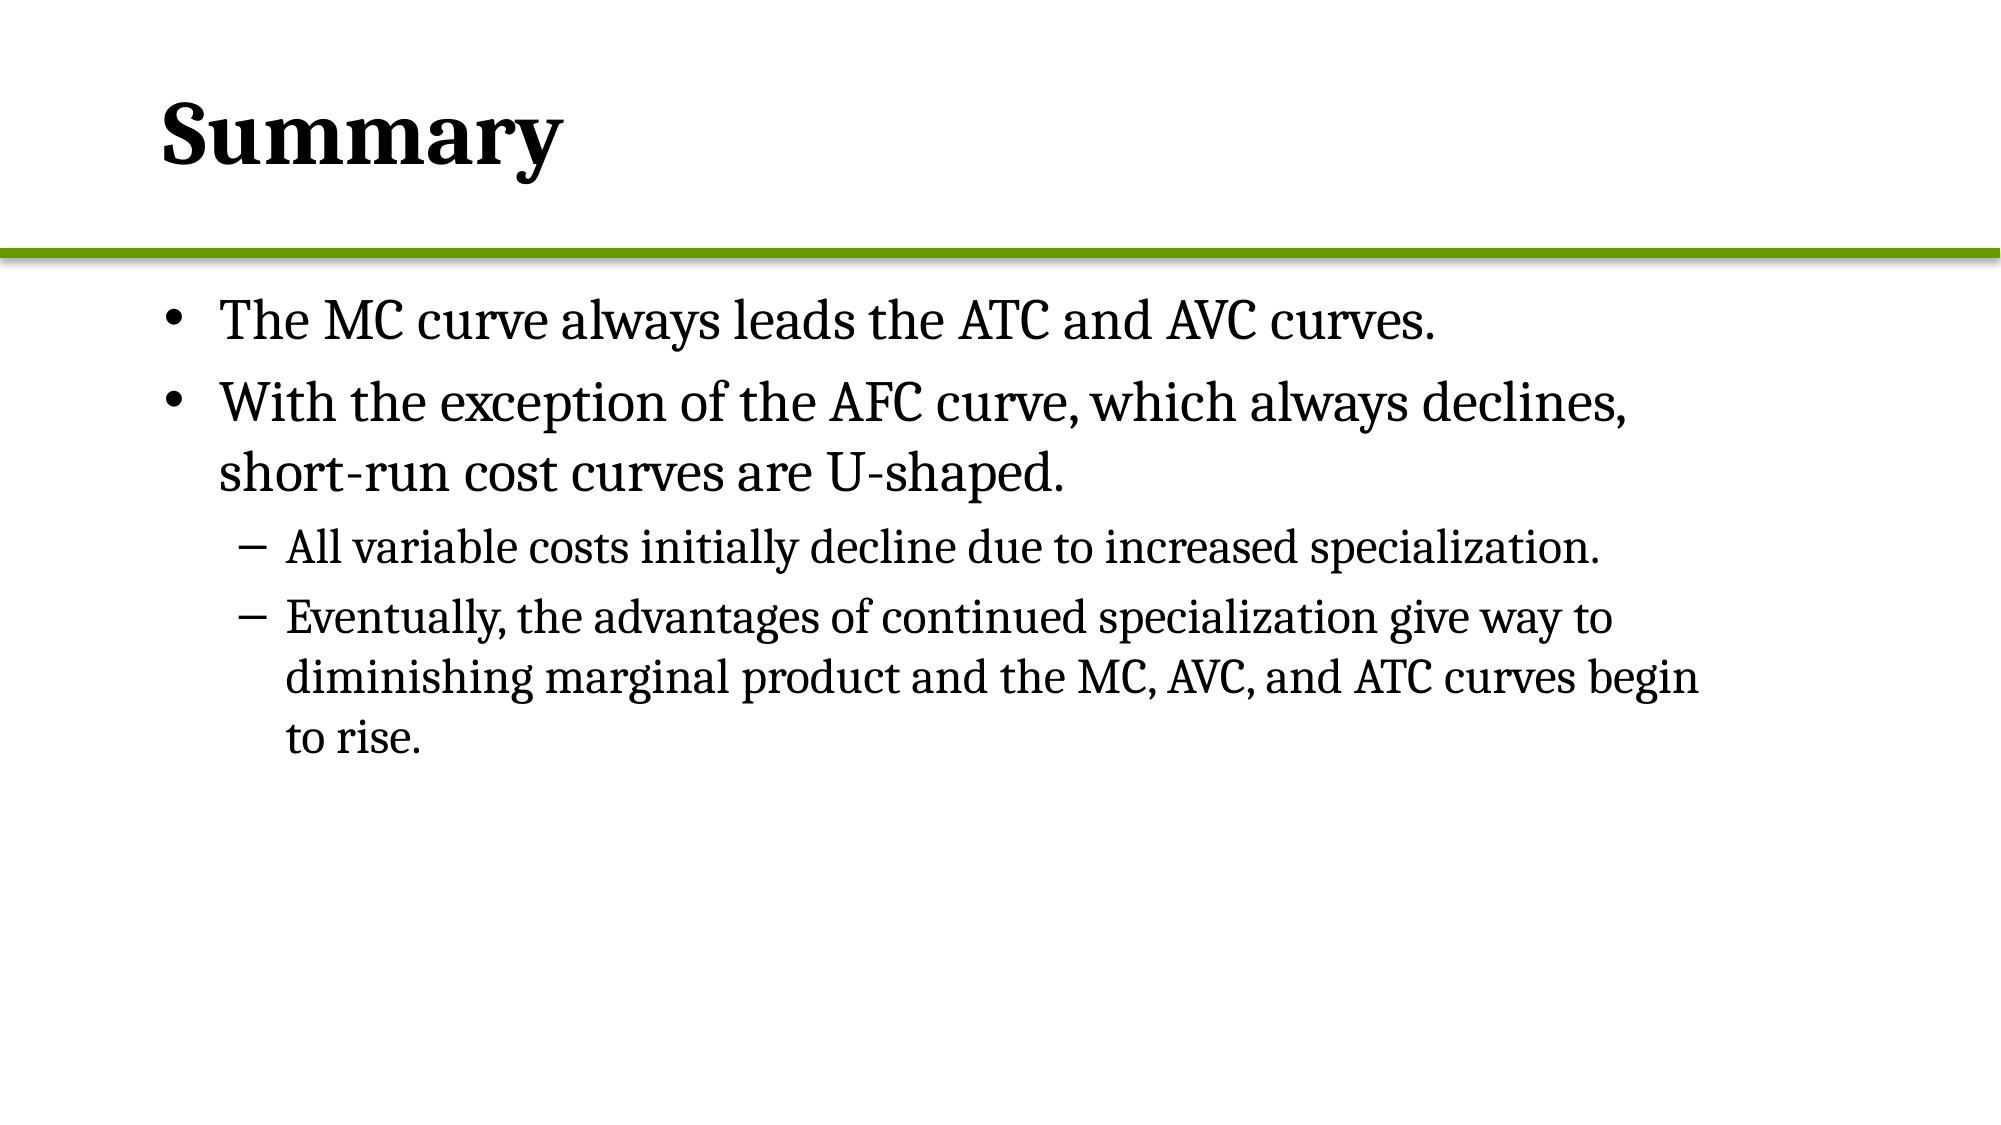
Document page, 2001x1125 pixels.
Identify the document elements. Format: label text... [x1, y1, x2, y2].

list The MC curve always leads the ATC and AVC curves. With the exception of the AFC curve, which always declines, short-run cost curves are U-shaped. All variable costs initially decline due to increased specialization. Eventually, the advantages of continued specialization give way to diminishing marginal product and the MC, AVC, and ATC curves begin to rise. [148, 274, 1720, 1078]
title Summary [148, 2, 1499, 253]
